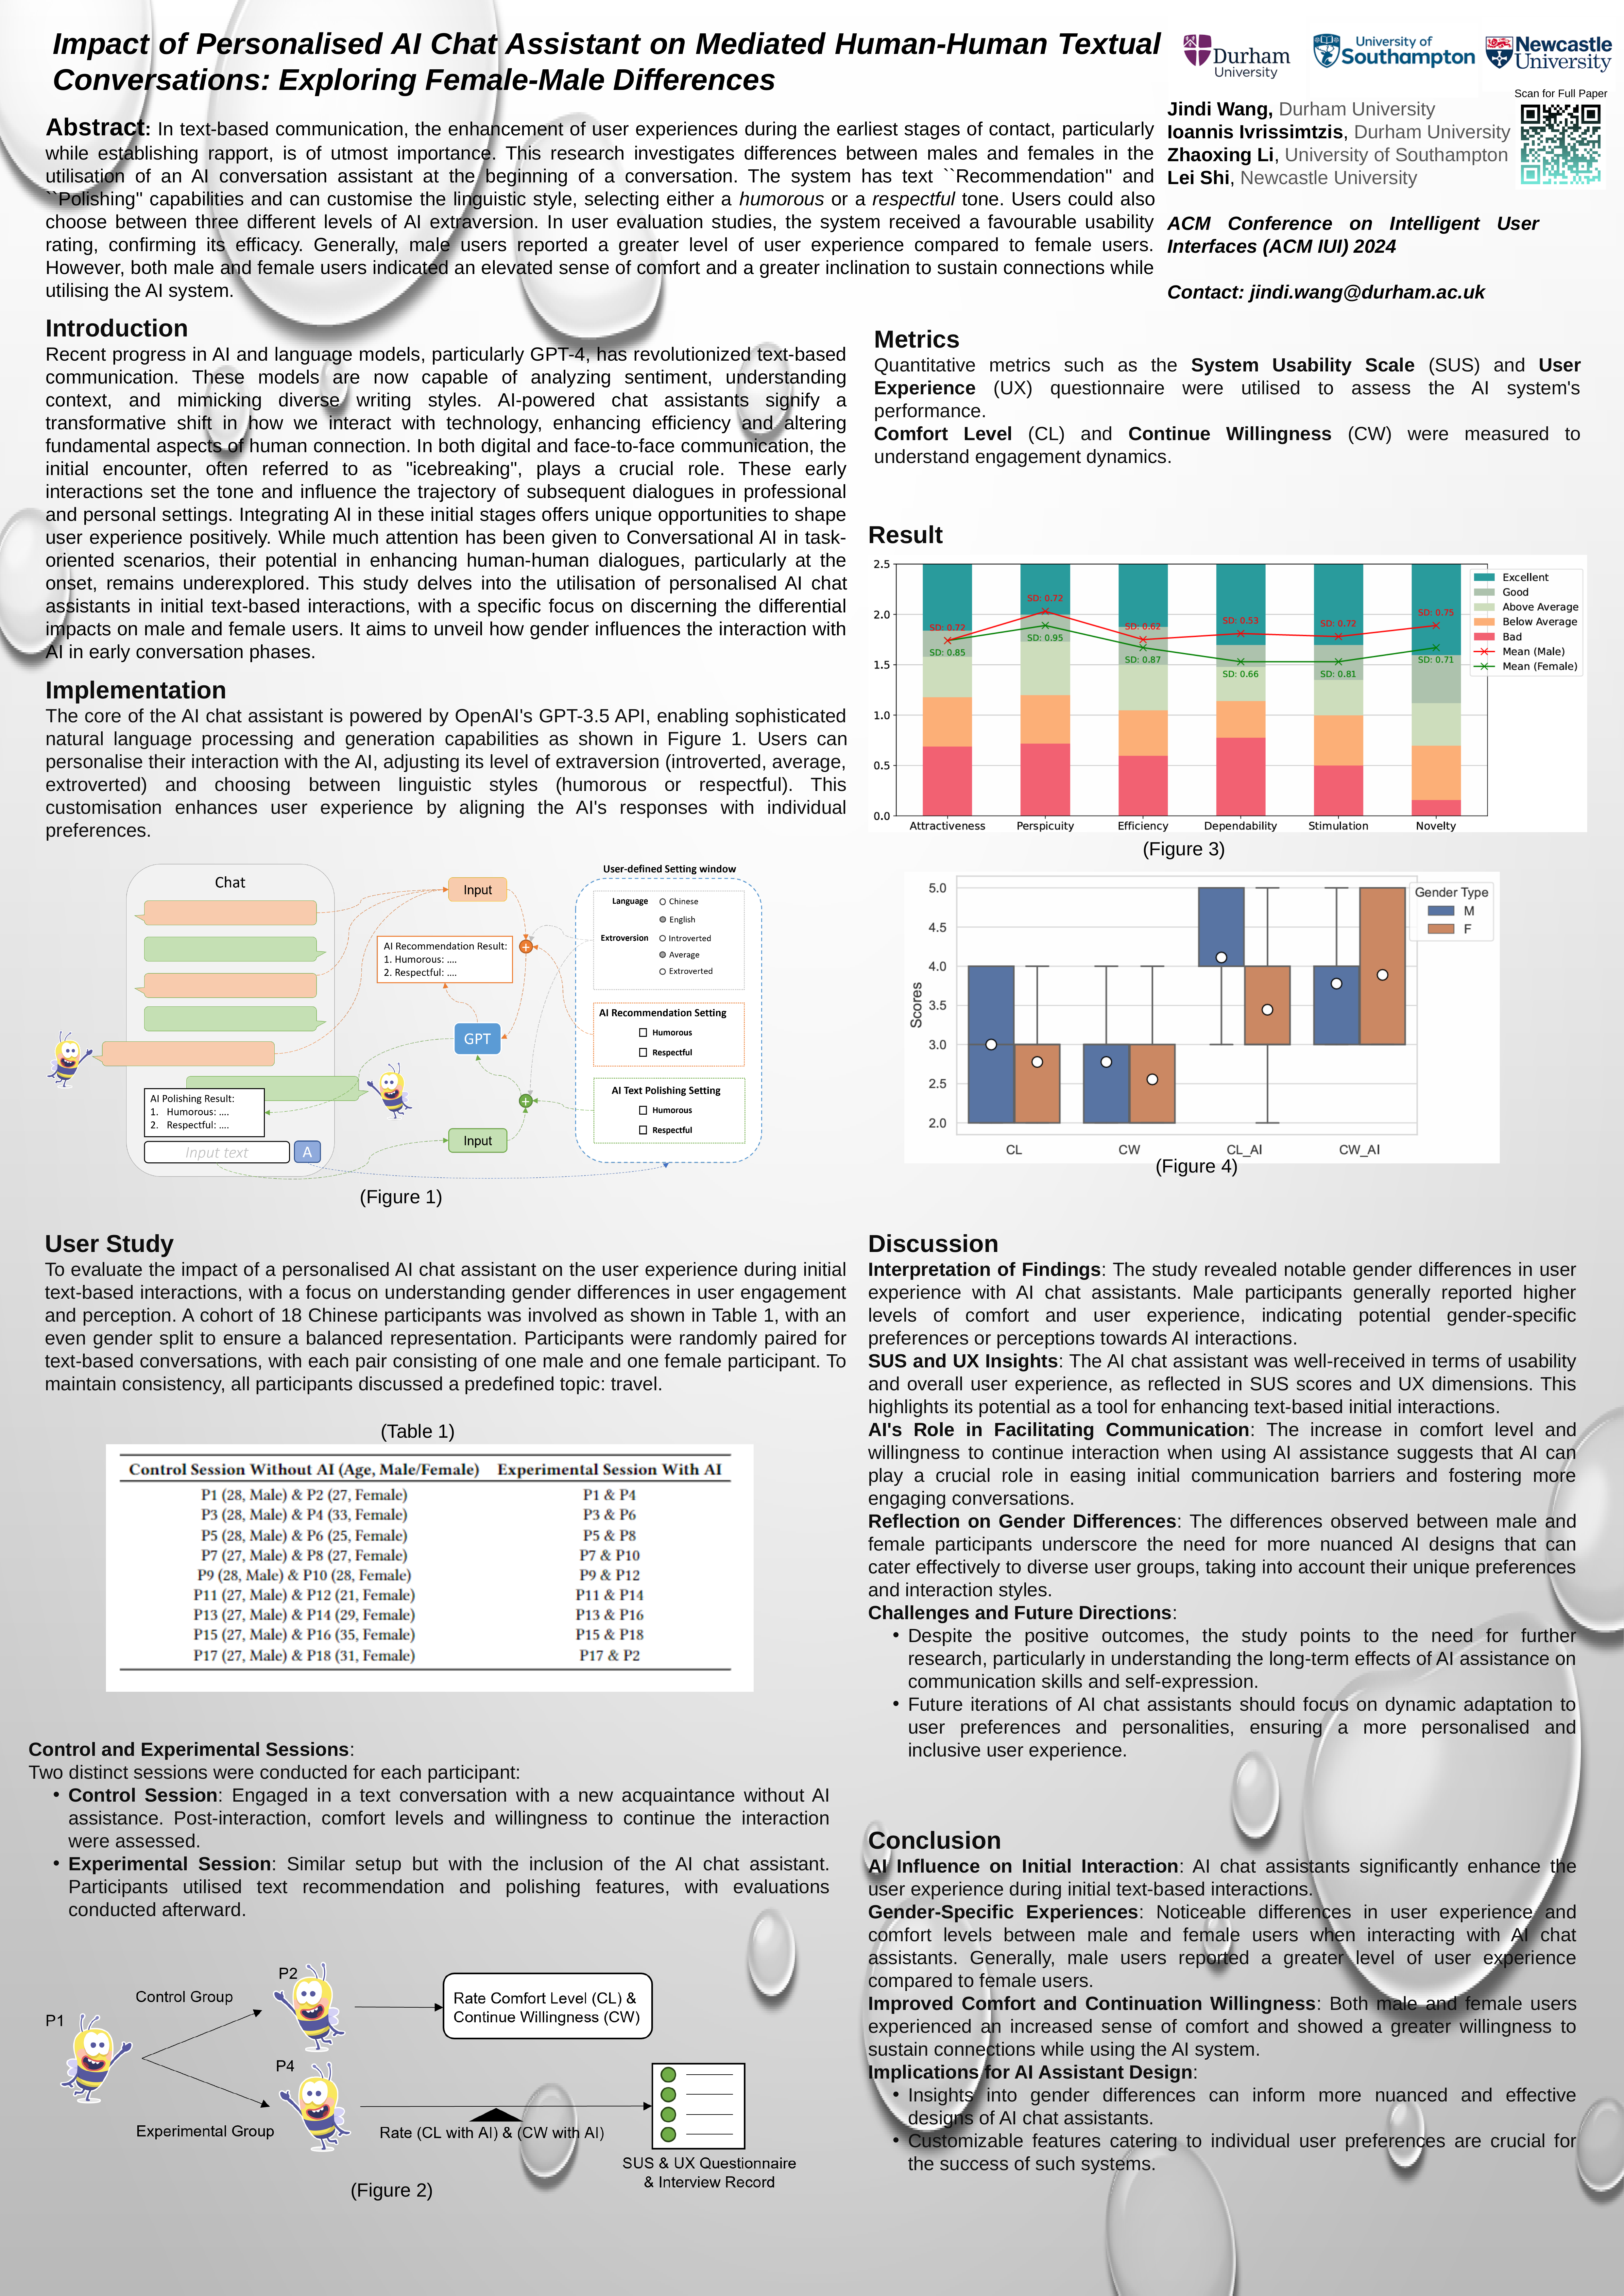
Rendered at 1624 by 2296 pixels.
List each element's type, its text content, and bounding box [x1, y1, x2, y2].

text_box User Study To evaluate the impact of a personalised AI chat assistant on the user experience during initial text-based interactions, with a focus on understanding gender differences in user engagement and perception. A cohort of 18 Chinese participants was involved as shown in Table 1, with an even gender split to ensure a balanced representation. Participants were randomly paired for text-based conversations, with each pair consisting of one male and one female participant. To maintain consistency, all participants discussed a predefined topic: travel. [40, 1225, 853, 1397]
text_box Result [863, 516, 1624, 551]
text_box Introduction Recent progress in AI and language models, particularly GPT-4, has revolutionized text-based communication. These models are now capable of analyzing sentiment, understanding context, and mimicking diverse writing styles. AI-powered chat assistants signify a transformative shift in how we interact with technology, enhancing efficiency and altering fundamental aspects of human connection. In both digital and face-to-face communication, the initial encounter, often referred to as "icebreaking", plays a crucial role. These early interactions set the tone and influence the trajectory of subsequent dialogues in professional and personal settings. Integrating AI in these initial stages offers unique opportunities to shape user experience positively. While much attention has been given to Conversational AI in task-oriented scenarios, their potential in enhancing human-human dialogues, particularly at the onset, remains underexplored. This study delves into the utilisation of personalised AI chat assistants in initial text-based interactions, with a specific focus on discerning the differential impacts on male and female users. It aims to unveil how gender influences the interaction with AI in early conversation phases. [41, 310, 853, 665]
picture [0, 0, 1624, 2296]
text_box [41, 859, 762, 1210]
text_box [35, 1958, 810, 2203]
text_box Abstract: In text-based communication, the enhancement of user experiences during the earliest stages of contact, particularly while establishing rapport, is of utmost importance. This research investigates differences between males and females in the utilisation of an AI conversation assistant at the beginning of a conversation. The system has text ``Recommendation'' and ``Polishing'' capabilities and can customise the linguistic style, selecting either a humorous or a respectful tone. Users could also choose between three different levels of AI extraversion. In user evaluation studies, the system received a favourable usability rating, confirming its efficacy. Generally, male users reported a greater level of user experience compared to female users. However, both male and female users indicated an elevated sense of comfort and a greater inclination to sustain connections while utilising the AI system. [41, 109, 1161, 303]
text_box Scan for Full Paper [1510, 84, 1624, 102]
text_box Metrics Quantitative metrics such as the System Usability Scale (SUS) and User Experience (UX) questionnaire were utilised to assess the AI system's performance. Comfort Level (CL) and Continue Willingness (CW) were measured to understand engagement dynamics. [869, 321, 1586, 470]
text_box Conclusion AI Influence on Initial Interaction: AI chat assistants significantly enhance the user experience during initial text-based interactions. Gender-Specific Experiences: Noticeable differences in user experience and comfort levels between male and female users when interacting with AI chat assistants. Generally, male users reported a greater level of user experience compared to female users. Improved Comfort and Continuation Willingness: Both male and female users experienced an increased sense of comfort and showed a greater willingness to sustain connections while using the AI system. Implications for AI Assistant Design: Insights into gender differences can inform more nuanced and effective designs of AI chat assistants. Customizable features catering to individual user preferences are crucial for the success of such systems. [863, 1822, 1582, 2200]
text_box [106, 1416, 754, 1692]
text_box Impact of Personalised AI Chat Assistant on Mediated Human-Human Textual Conversations: Exploring Female-Male Differences [48, 21, 1166, 98]
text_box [868, 555, 1587, 862]
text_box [904, 872, 1500, 1179]
text_box Discussion Interpretation of Findings: The study revealed notable gender differences in user experience with AI chat assistants. Male participants generally reported higher levels of comfort and user experience, indicating potential gender-specific preferences or perceptions towards AI interactions. SUS and UX Insights: The AI chat assistant was well-received in terms of usability and overall user experience, as reflected in SUS scores and UX dimensions. This highlights its potential as a tool for enhancing text-based initial interactions. AI's Role in Facilitating Communication: The increase in comfort level and willingness to continue interaction when using AI assistance suggests that AI can play a crucial role in easing initial communication barriers and fostering more engaging conversations. Reflection on Gender Differences: The differences observed between male and female participants underscore the need for more nuanced AI designs that can cater effectively to diverse user groups, taking into account their unique preferences and interaction styles. Challenges and Future Directions: Despite the positive outcomes, the study points to the need for further research, particularly in understanding the long-term effects of AI assistance on communication skills and self-expression. Future iterations of AI chat assistants should focus on dynamic adaptation to user preferences and personalities, ensuring a more personalised and inclusive user experience. [863, 1225, 1582, 1786]
text_box Implementation The core of the AI chat assistant is powered by OpenAI's GPT-3.5 API, enabling sophisticated natural language processing and generation capabilities as shown in Figure 1. Users can personalise their interaction with the AI, adjusting its level of extraversion (introverted, average, extroverted) and choosing between linguistic styles (humorous or respectful). This customisation enhances user experience by aligning the AI's responses with individual preferences. [41, 672, 853, 843]
text_box Control and Experimental Sessions: Two distinct sessions were conducted for each participant: Control Session: Engaged in a text conversation with a new acquaintance without AI assistance. Post-interaction, comfort levels and willingness to continue the interaction were assessed. Experimental Session: Similar setup but with the inclusion of the AI chat assistant. Participants utilised text recommendation and polishing features, with evaluations conducted afterward. [24, 1734, 836, 1923]
text_box Jindi Wang, Durham University Ioannis Ivrissimtzis, Durham University Zhaoxing Li, University of Southampton Lei Shi, Newcastle University ACM Conference on Intelligent User Interfaces (ACM IUI) 2024 Contact: jindi.wang@durham.ac.uk [1162, 94, 1545, 305]
